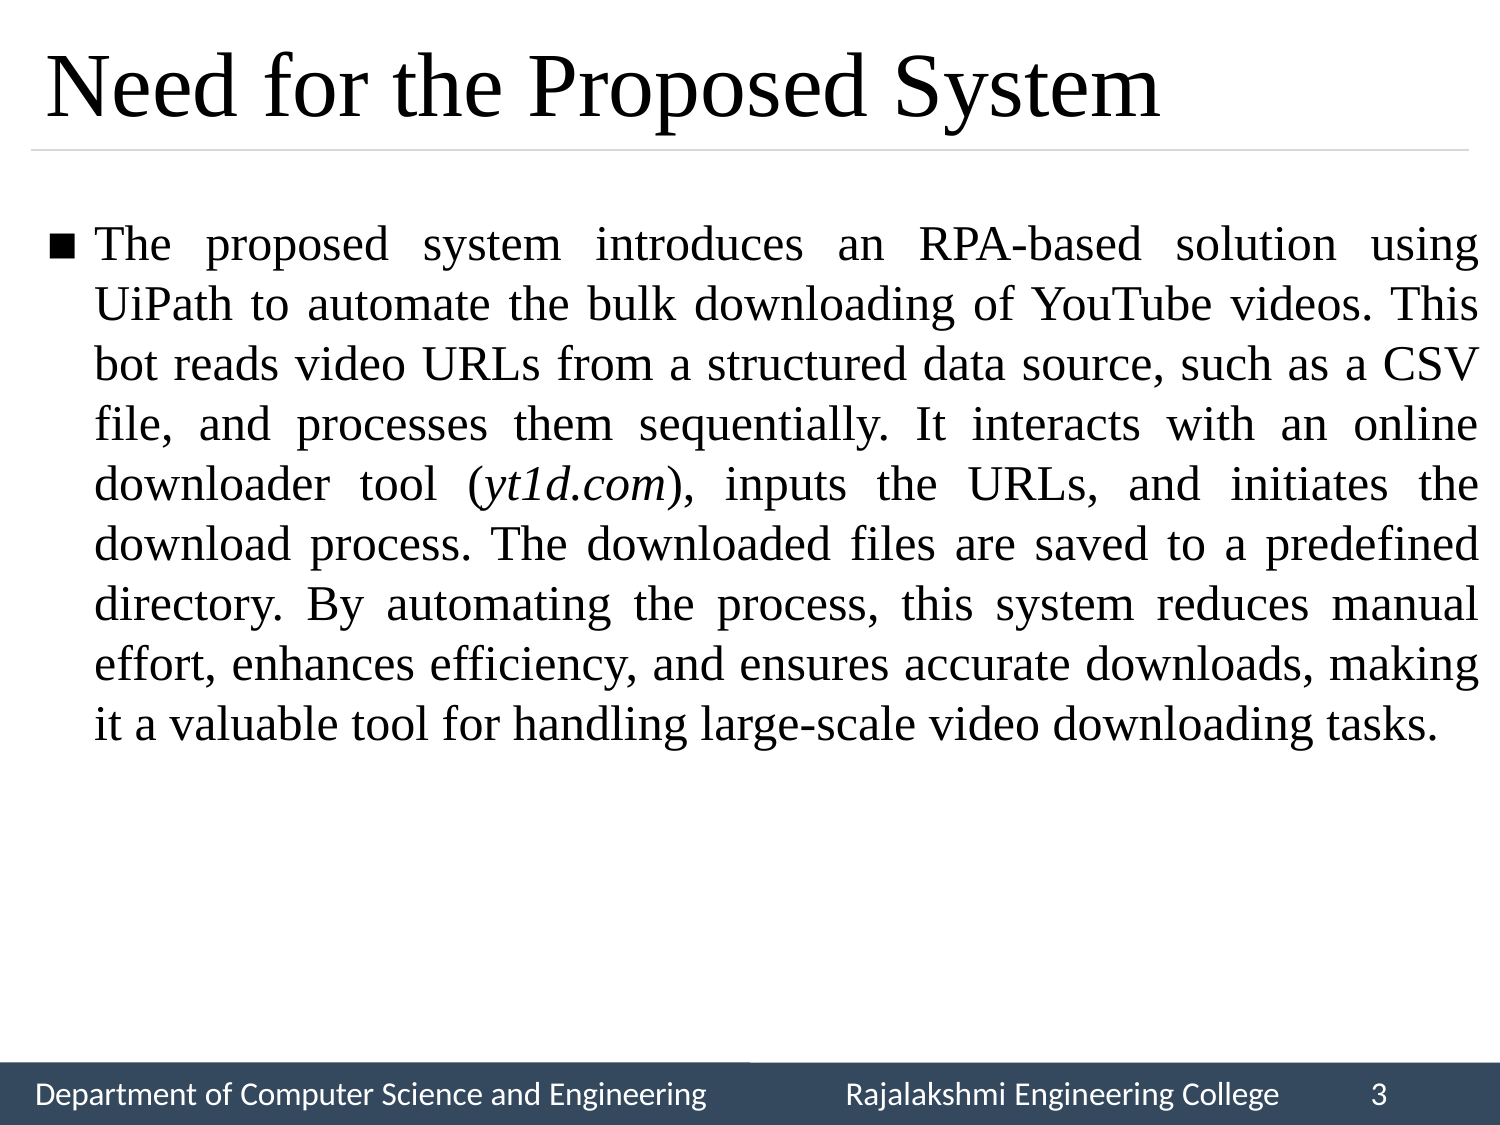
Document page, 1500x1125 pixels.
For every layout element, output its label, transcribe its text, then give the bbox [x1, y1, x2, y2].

footer Department of Computer Science and Engineering [32, 1078, 717, 1125]
picture [0, 1058, 1500, 1125]
slide_number 3 [1368, 1078, 1407, 1125]
text_box The proposed system introduces an RPA-based solution using UiPath to automate the bulk downloading of YouTube videos. This bot reads video URLs from a structured data source, such as a CSV file, and processes them sequentially. It interacts with an online downloader tool (yt1d.com), inputs the URLs, and initiates the download process. The downloaded files are saved to a predefined directory. By automating the process, this system reduces manual effort, enhances efficiency, and ensures accurate downloads, making it a valuable tool for handling large-scale video downloading tasks. [43, 207, 1481, 813]
title Need for the Proposed System [43, 22, 1387, 207]
slide_number Rajalakshmi Engineering College [843, 1078, 1284, 1125]
